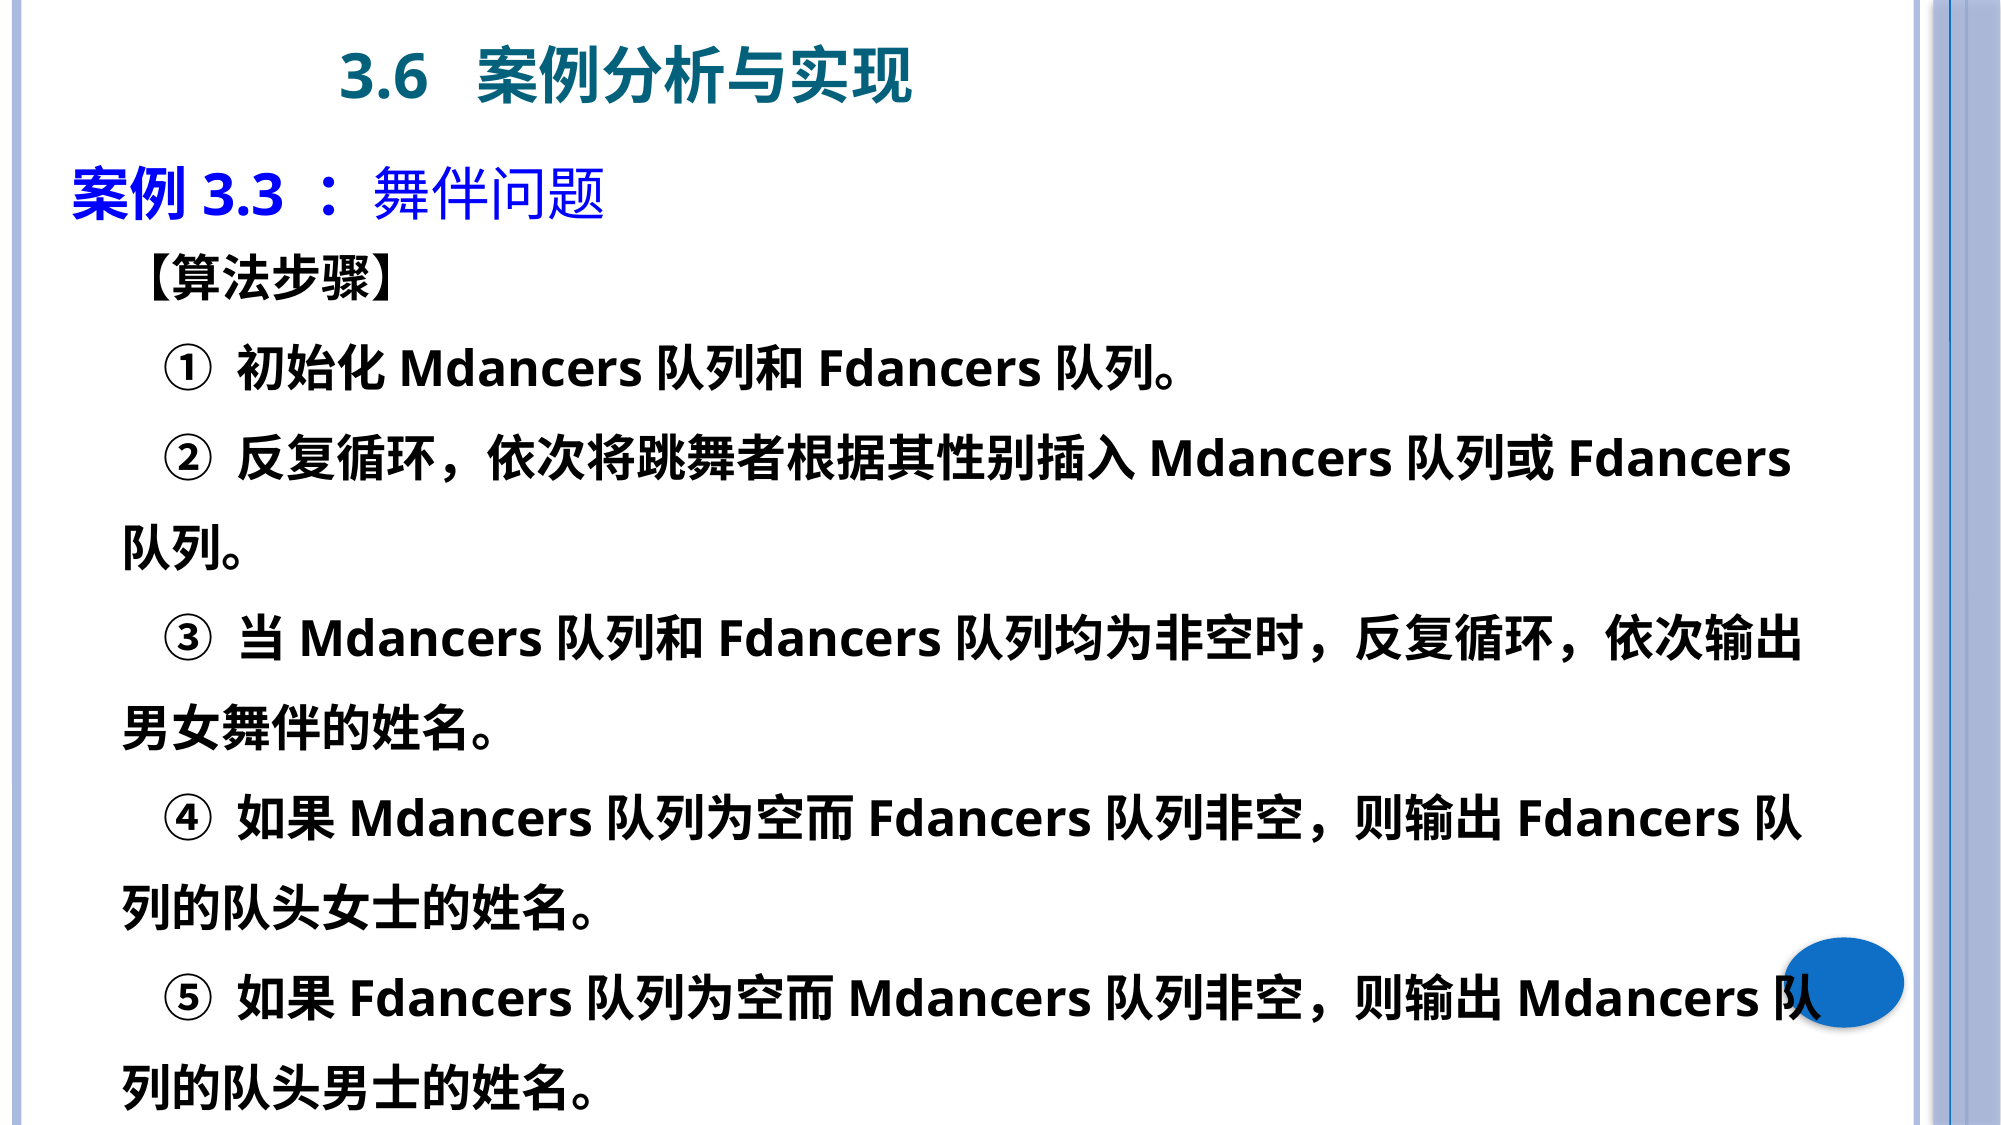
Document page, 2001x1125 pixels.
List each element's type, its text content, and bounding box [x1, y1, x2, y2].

text_box 【算法步骤】 ① 初始化Mdancers队列和Fdancers队列。 ② 反复循环，依次将跳舞者根据其性别插入Mdancers队列或Fdancers队列。 ③ 当Mdancers队列和Fdancers队列均为非空时，反复循环，依次输出男女舞伴的姓名。 ④ 如果Mdancers队列为空而Fdancers队列非空，则输出Fdancers队列的队头女士的姓名。 ⑤ 如果Fdancers队列为空而Mdancers队列非空，则输出Mdancers队列的队头男士的姓名。 [106, 208, 1856, 1124]
text_box 3.6 案例分析与实现 [324, 26, 1550, 119]
text_box 案例3.3 ：舞伴问题 [57, 149, 1200, 291]
